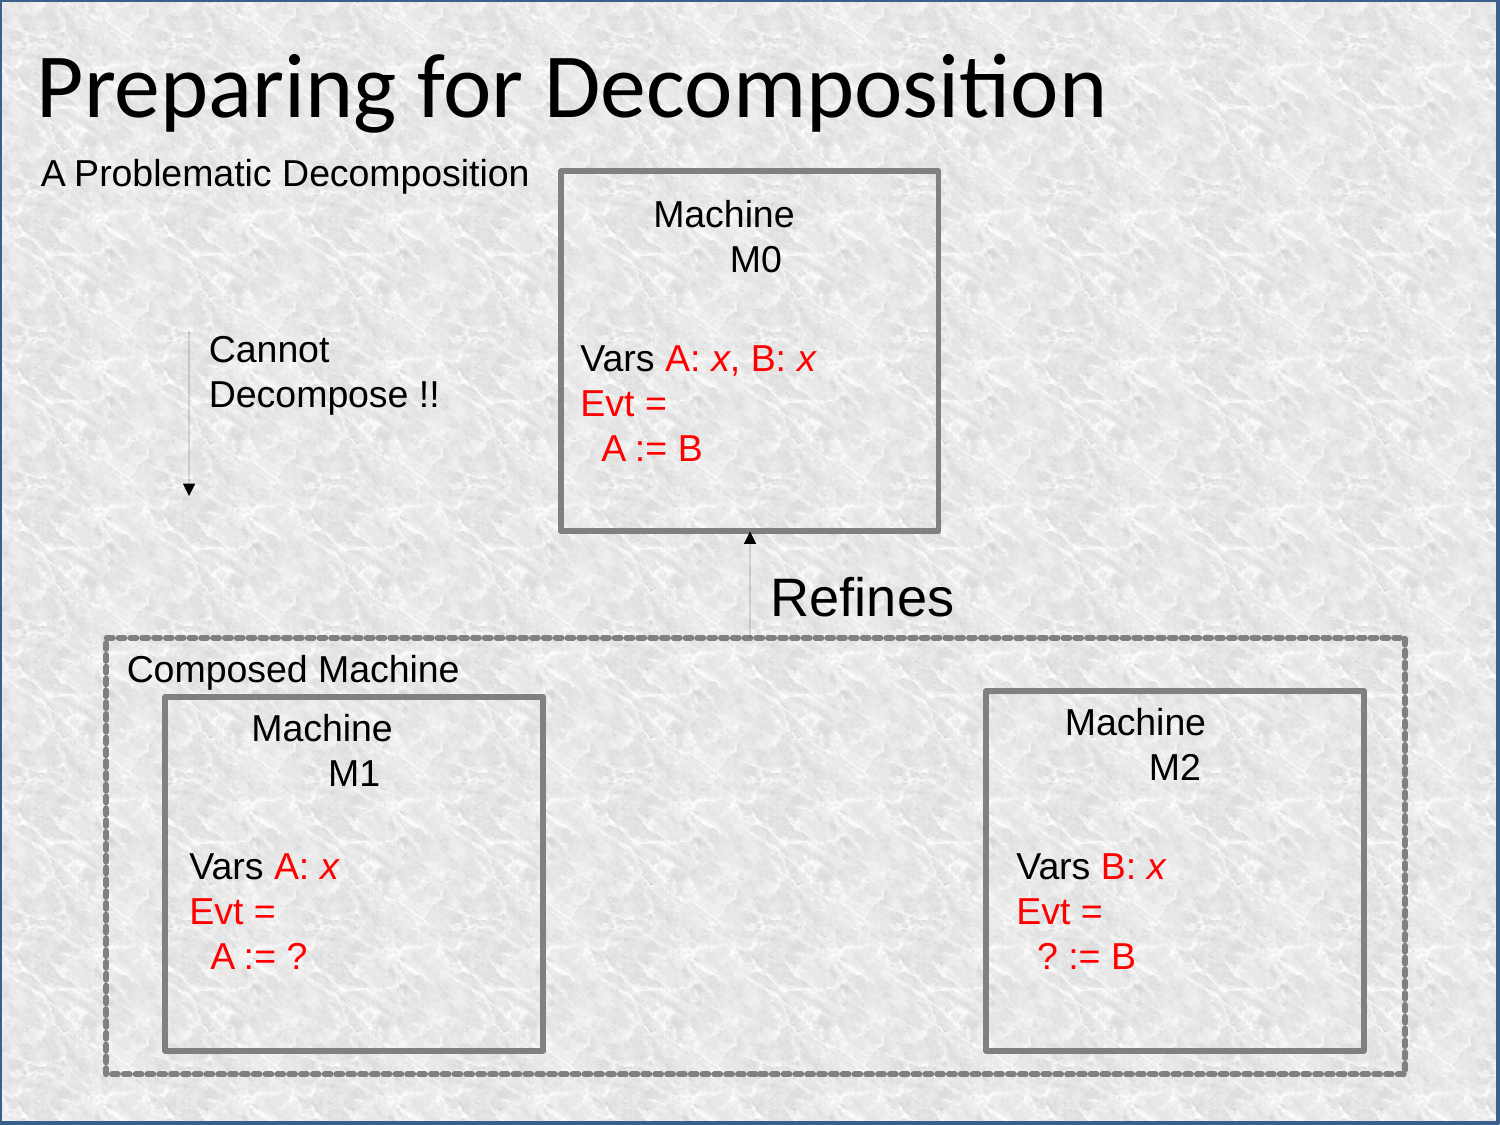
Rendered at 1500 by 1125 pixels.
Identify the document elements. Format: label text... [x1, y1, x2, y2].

text_box Cannot Decompose !! [194, 318, 455, 417]
text_box [560, 171, 939, 532]
text_box [743, 531, 757, 638]
text_box [106, 637, 1406, 1075]
text_box [0, 0, 1499, 1124]
text_box Refines [755, 555, 970, 631]
text_box [182, 330, 196, 497]
text_box Composed Machine [112, 637, 474, 695]
text_box A Problematic Decomposition [26, 141, 545, 198]
text_box Preparing for Decomposition [21, 45, 1370, 118]
